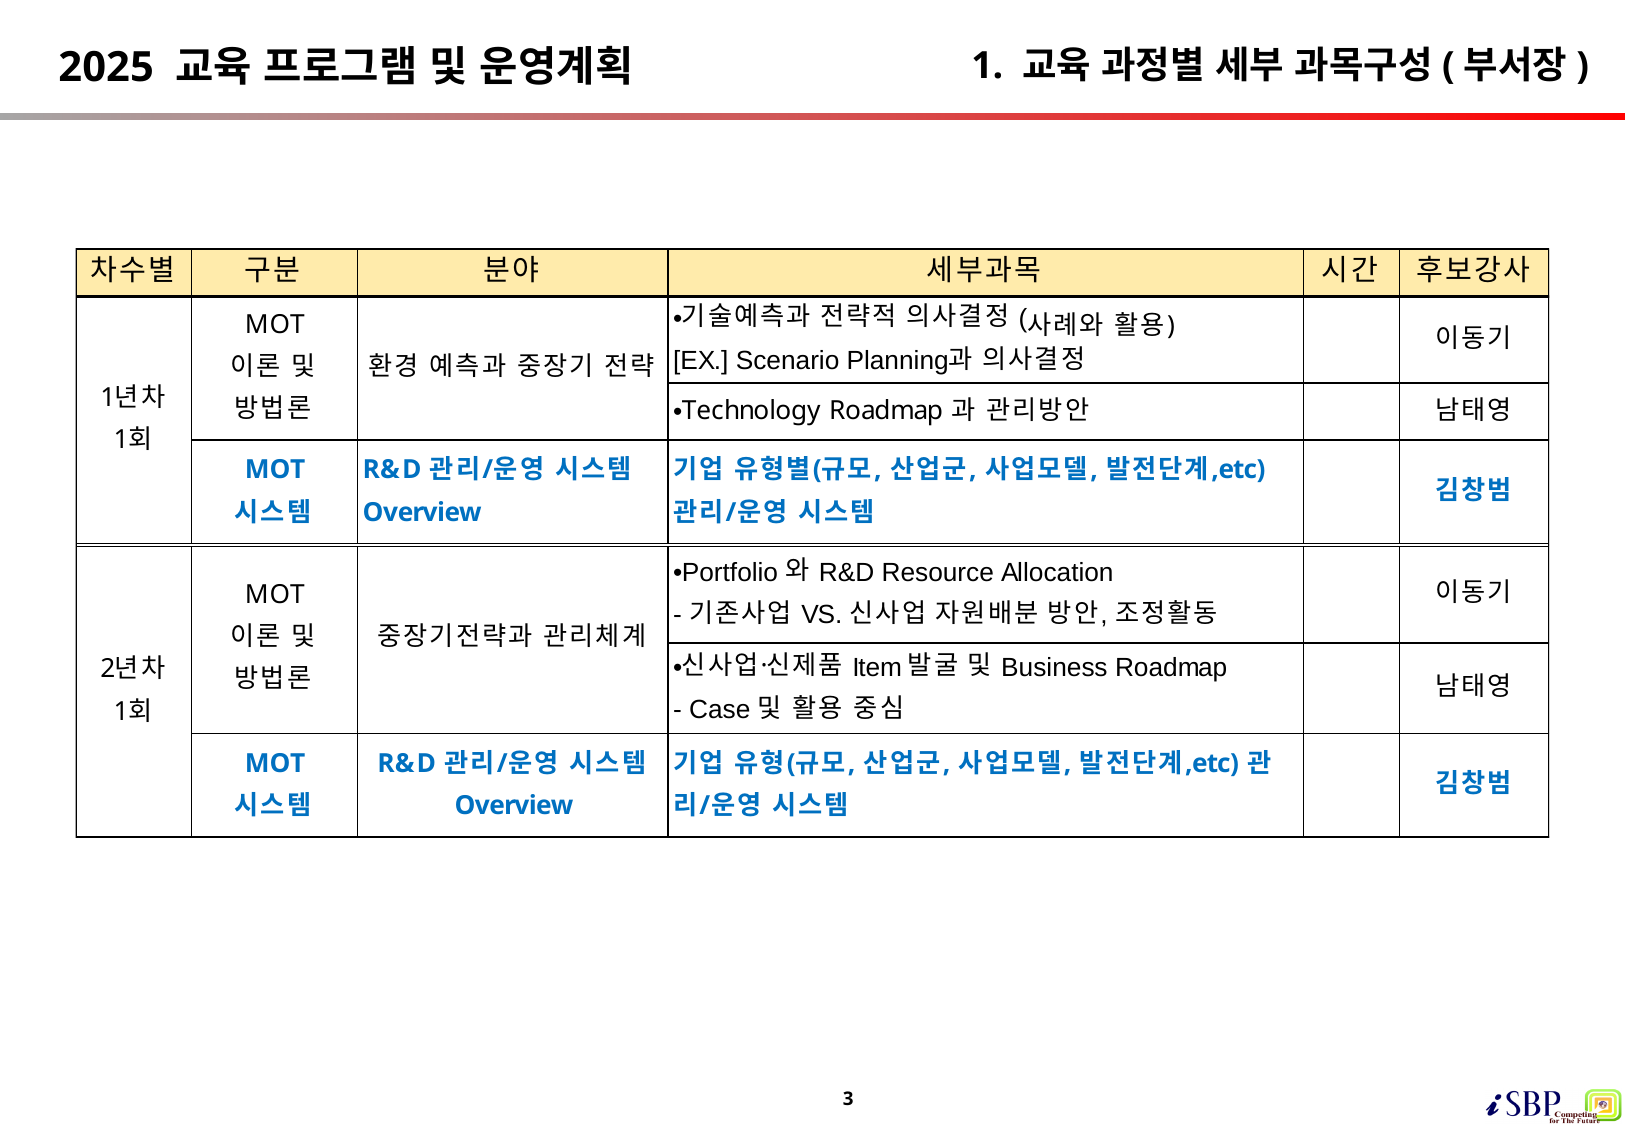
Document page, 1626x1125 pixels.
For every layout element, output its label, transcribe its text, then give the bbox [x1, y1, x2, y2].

slide_number 3 [827, 1080, 869, 1119]
picture [75, 247, 1551, 840]
text_box 2025 교육 프로그램 및 운영계획 [43, 32, 649, 97]
title 1. 교육 과정별 세부 과목구성(부서장) [930, 33, 1604, 95]
picture [1485, 1088, 1622, 1124]
